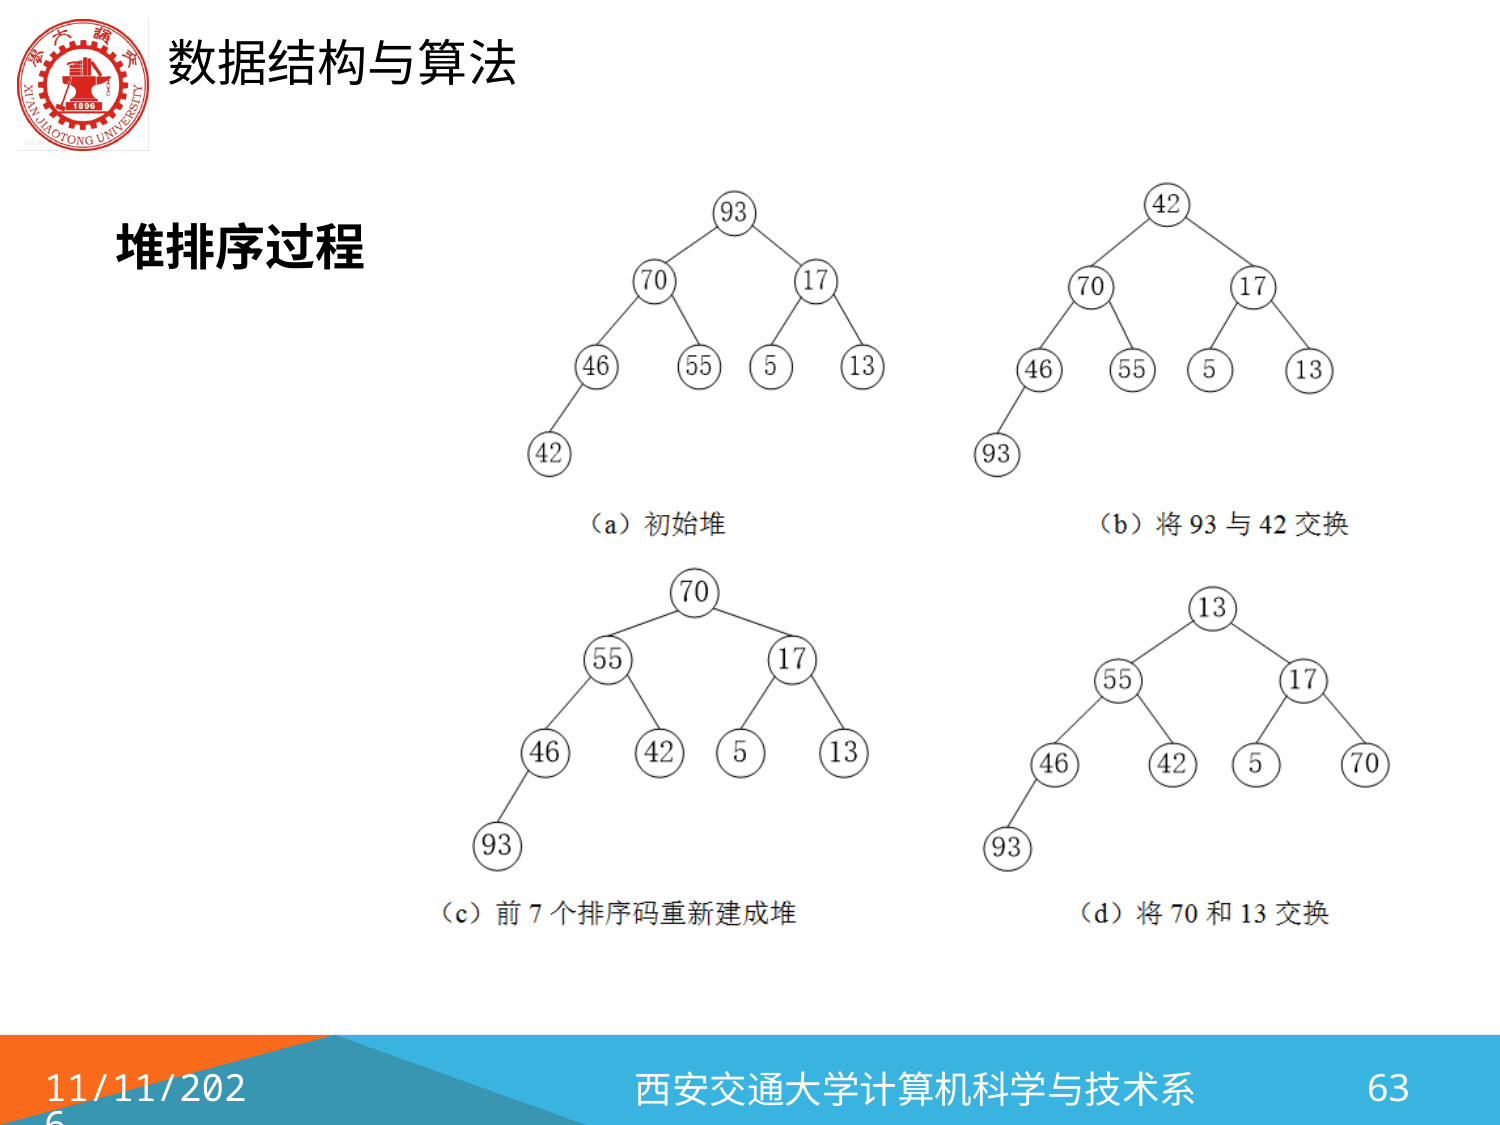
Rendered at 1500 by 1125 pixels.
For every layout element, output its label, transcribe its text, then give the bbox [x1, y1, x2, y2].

picture [407, 172, 1500, 949]
list 堆排序过程 [100, 196, 402, 374]
picture [17, 19, 149, 151]
